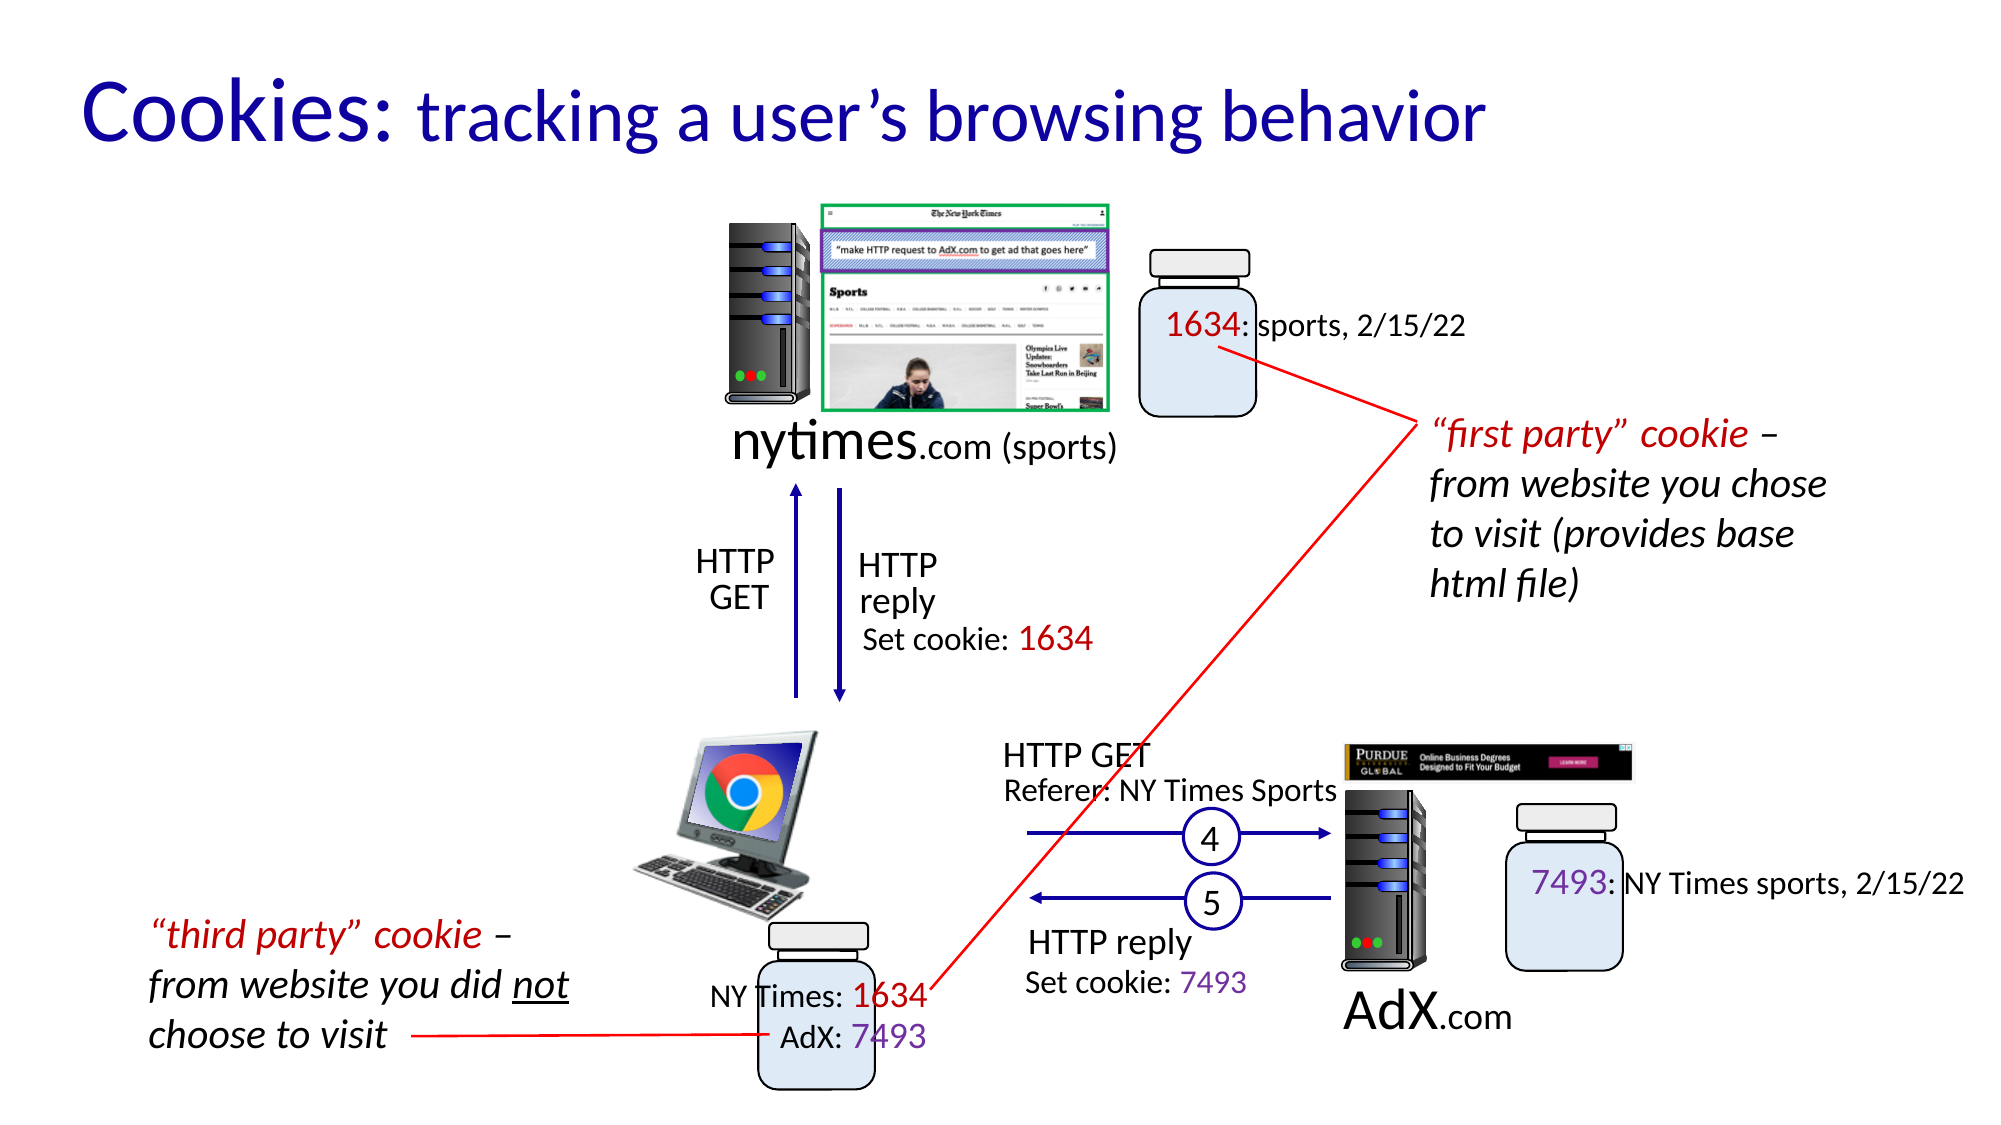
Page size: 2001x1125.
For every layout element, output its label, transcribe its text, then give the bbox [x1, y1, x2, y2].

text_box 7493: NY Times sports, 2/15/22 [1875, 849, 1981, 910]
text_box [725, 223, 811, 404]
text_box nytimes.com (sports) [716, 393, 930, 479]
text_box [989, 990, 1423, 1009]
text_box Cookies: tracking a user’s browsing behavior [66, 42, 1504, 168]
text_box NY Times: 1634 [875, 962, 943, 1023]
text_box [588, 722, 824, 937]
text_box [133, 899, 770, 1066]
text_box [1139, 249, 1257, 346]
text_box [758, 922, 875, 1090]
text_box 1634: sports, 2/15/22 [1257, 291, 1482, 346]
text_box AdX.com [1329, 990, 1529, 1049]
picture [818, 201, 1114, 415]
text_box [824, 487, 930, 703]
text_box AdX: 7493 [875, 1004, 942, 1064]
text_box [618, 483, 861, 698]
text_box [930, 346, 1875, 990]
